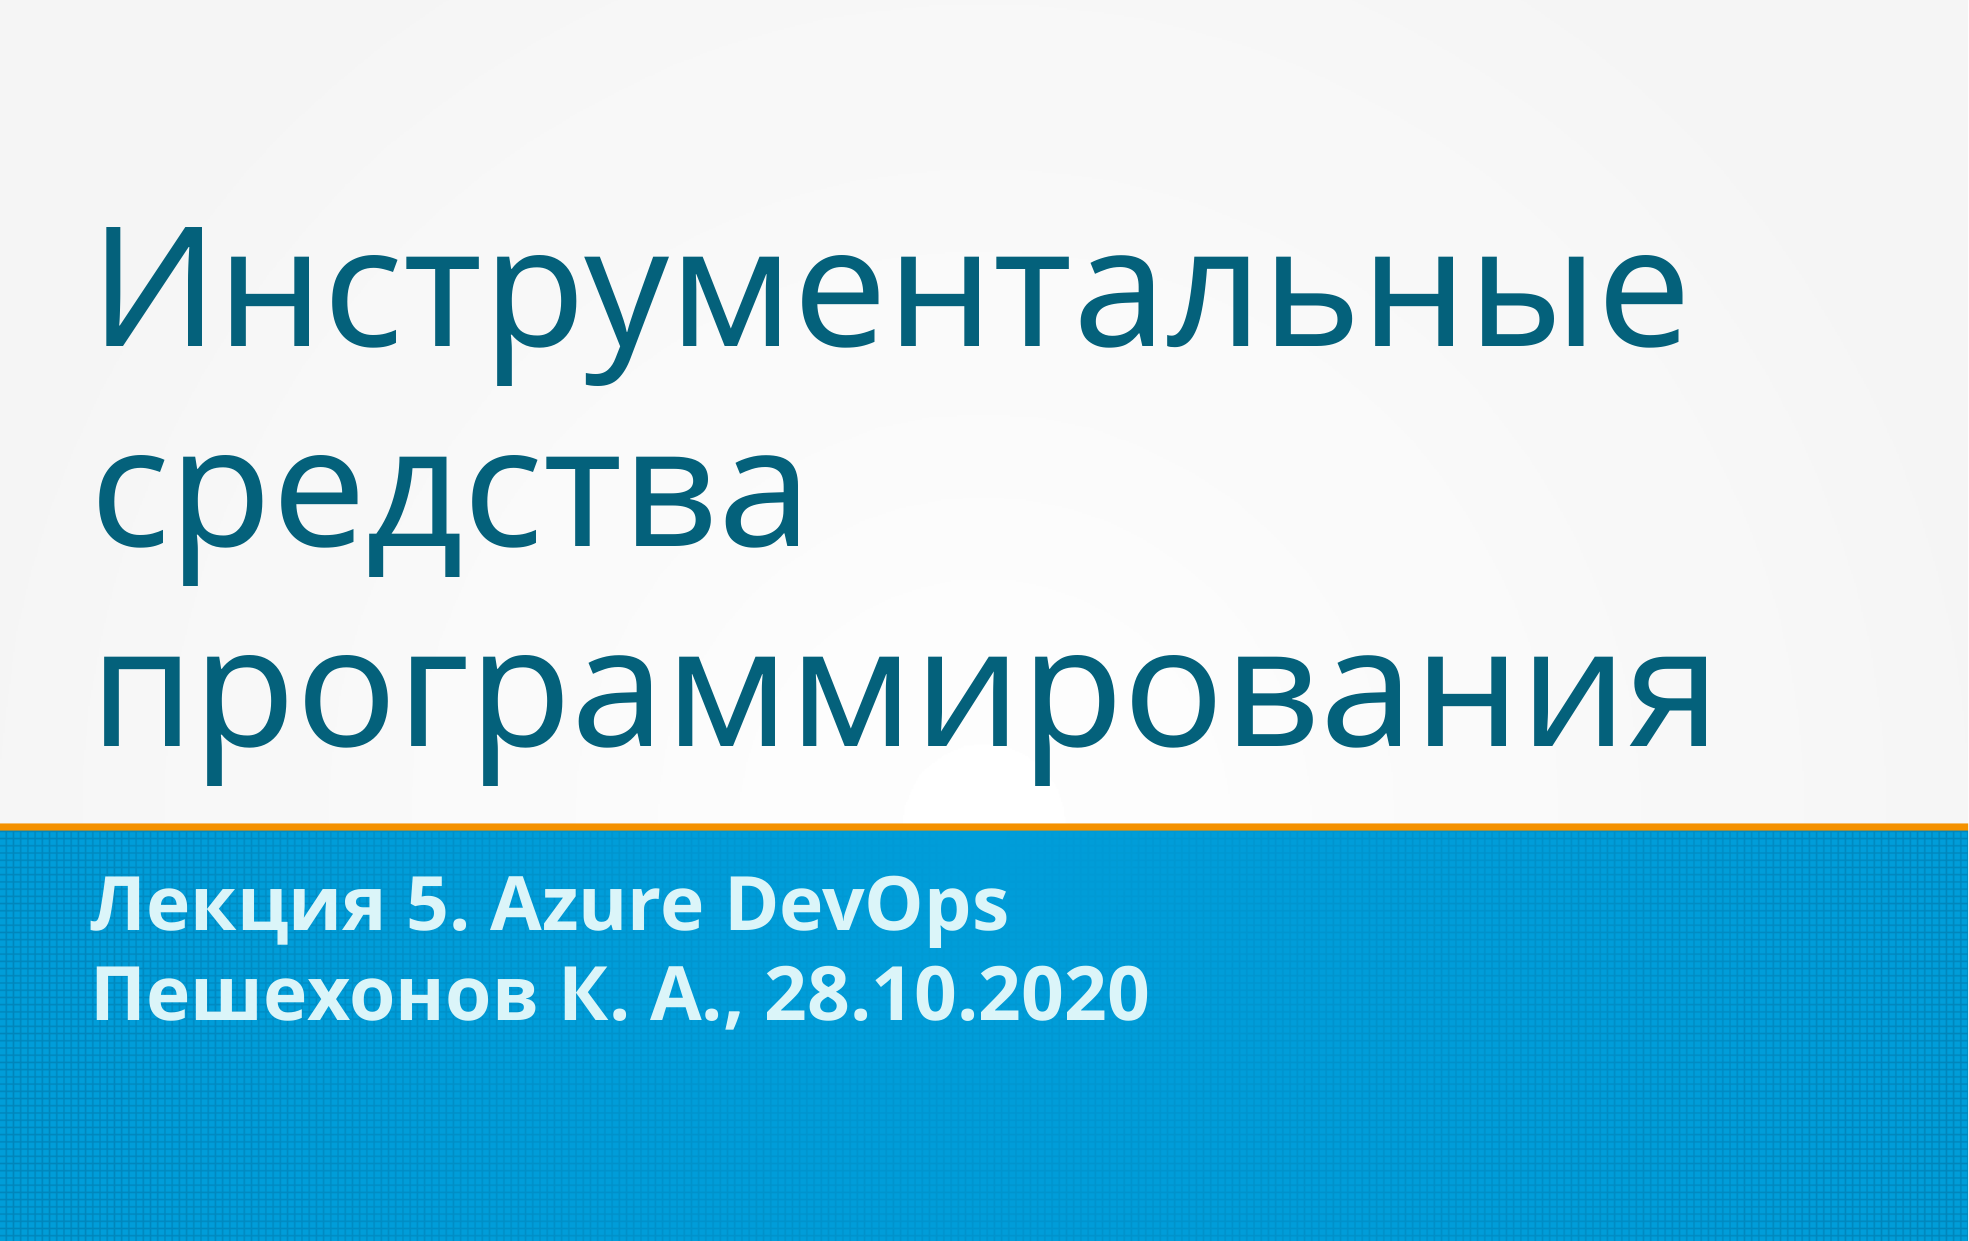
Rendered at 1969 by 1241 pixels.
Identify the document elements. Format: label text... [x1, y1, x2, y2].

text_box Лекция 5. Azure DevOps Пешехонов К. А., 28.10.2020 [90, 855, 1861, 1110]
picture [0, 0, 1969, 830]
text_box Инструментальные средства программирования [89, 49, 1861, 780]
